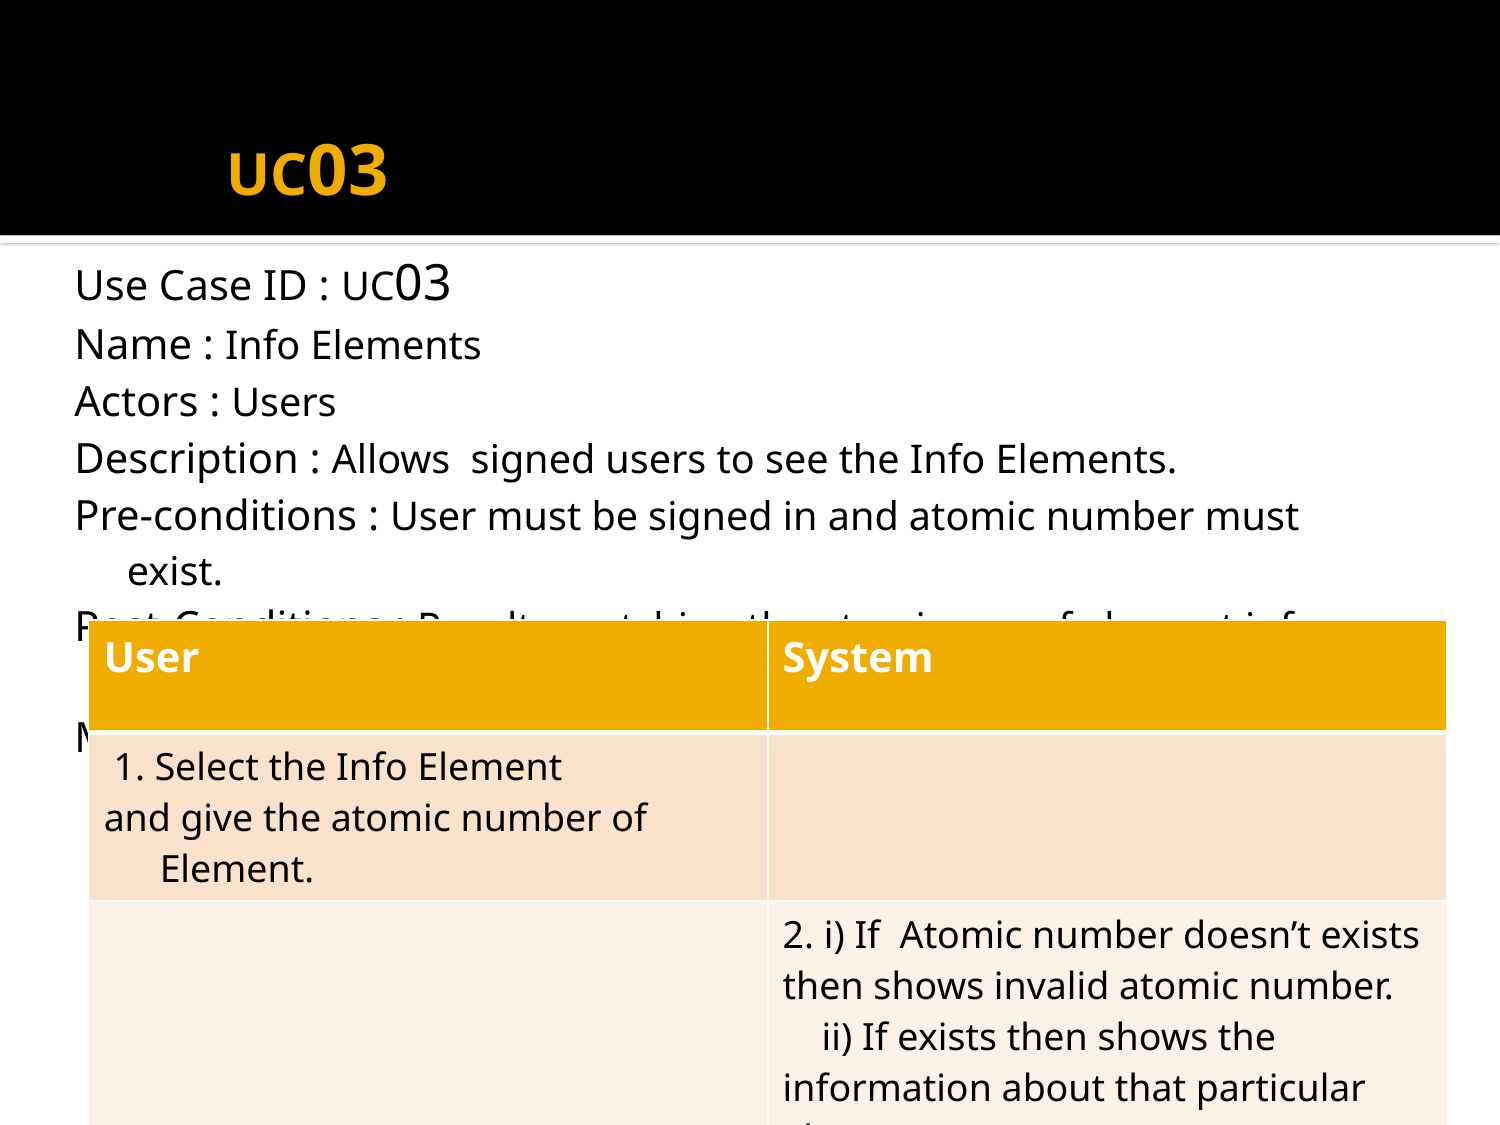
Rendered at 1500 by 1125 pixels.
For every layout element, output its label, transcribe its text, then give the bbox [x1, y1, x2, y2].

table_header System [769, 621, 1446, 730]
table_cell [89, 902, 767, 1125]
table_cell [769, 735, 1446, 900]
text_box Use Case ID : UC03 Name : Info Elements Actors : Users Description : Allows signed users to see the Info Elements. Pre-conditions : User must be signed in and atomic number must exist. Post-Conditions : Results matching the atomic no . of element info displayed Main Flow : [45, 231, 1396, 991]
table_cell 2. i) If Atomic number doesn’t exists then shows invalid atomic number. ii) If exists then shows the information about that particular Element. [769, 902, 1446, 1125]
text_box UC03 [74, 25, 1425, 231]
table_cell 1. Select the Info Element and give the atomic number of Element. [89, 735, 767, 900]
table_header User [89, 621, 767, 730]
